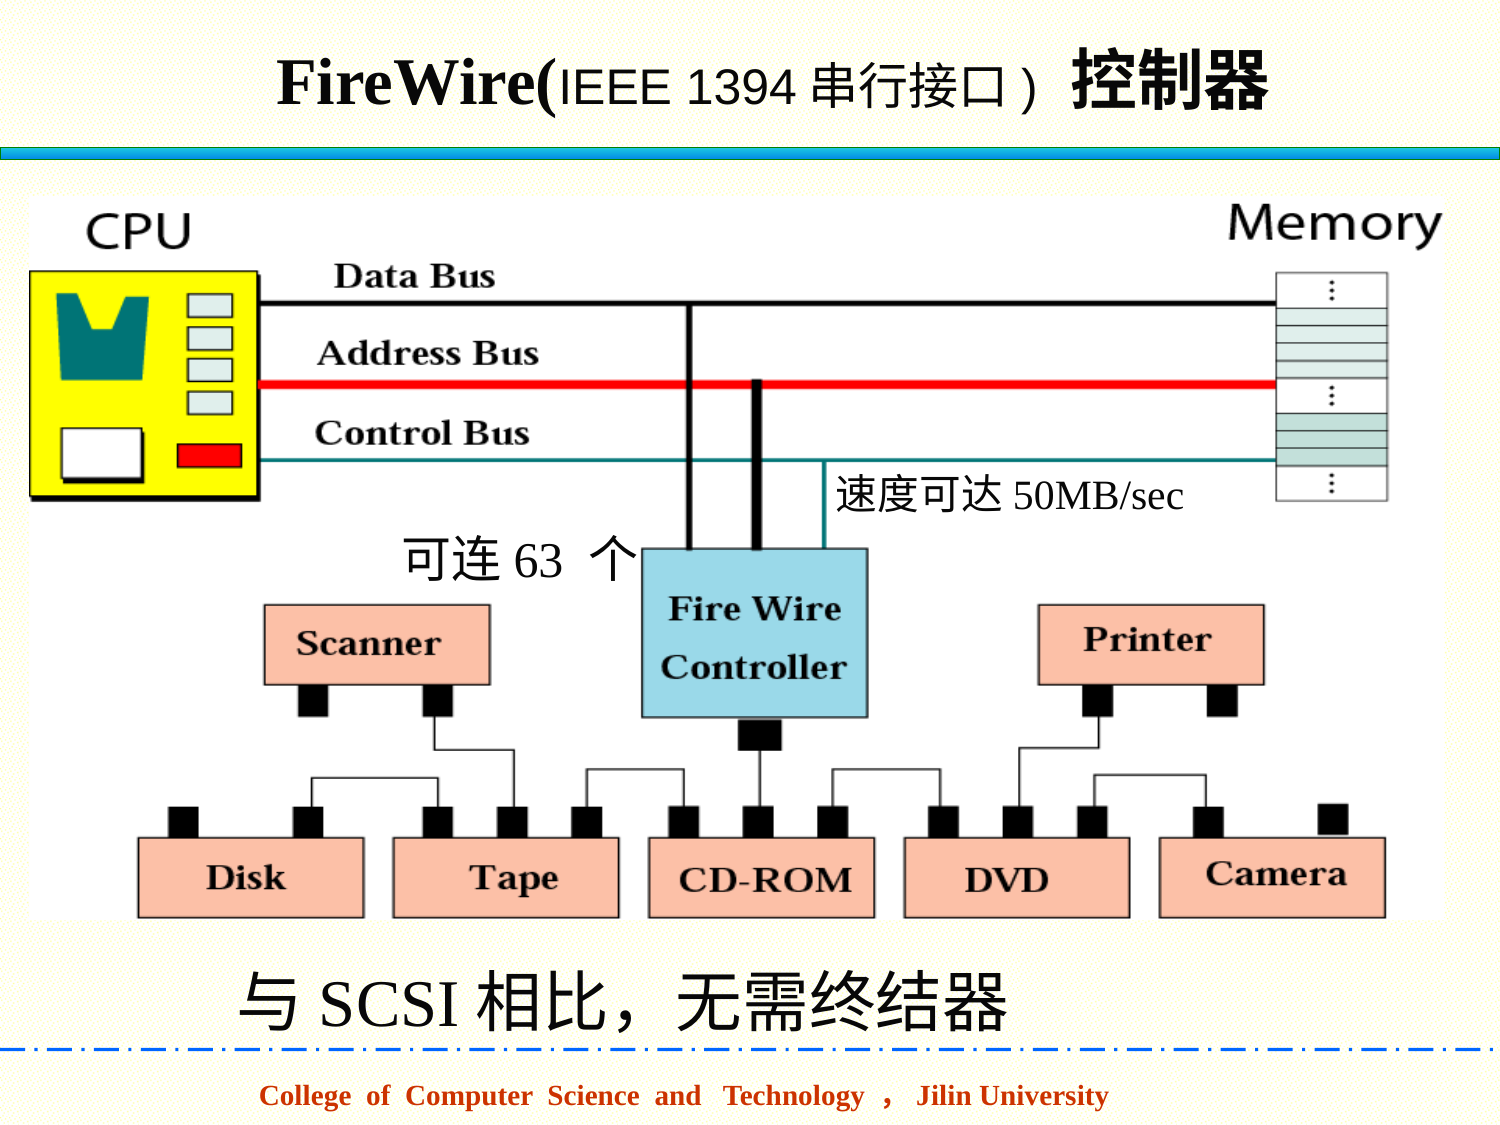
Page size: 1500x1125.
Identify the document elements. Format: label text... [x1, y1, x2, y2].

text_box 与SCSI相比，无需终结器 [119, 952, 1126, 1048]
picture [0, 160, 1500, 1125]
text_box FireWire(IEEE 1394串行接口) 控制器 [171, 30, 1376, 126]
picture [0, 0, 1500, 147]
